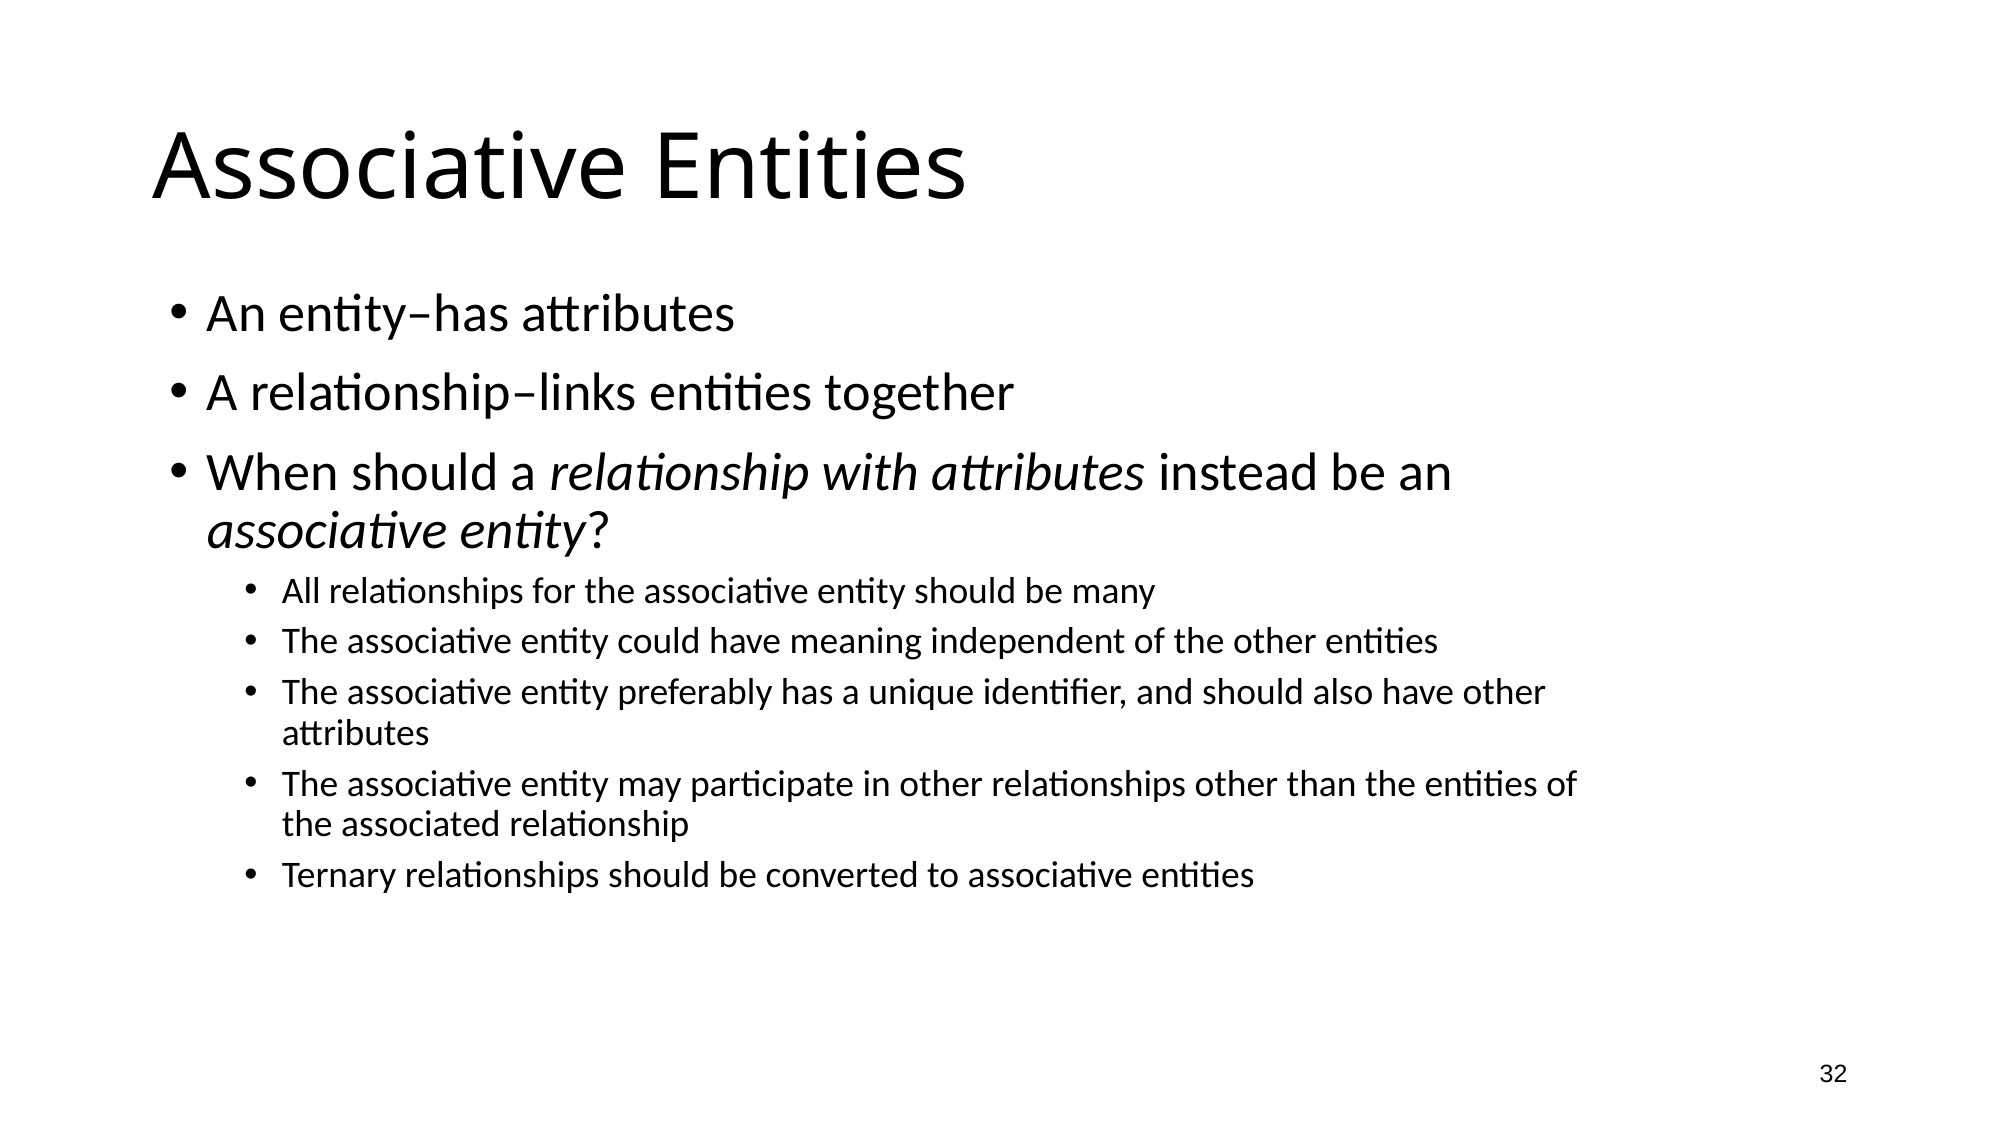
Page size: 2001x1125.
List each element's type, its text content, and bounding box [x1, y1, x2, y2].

title Associative Entities [137, 59, 1863, 278]
slide_number 32 [1412, 1042, 1863, 1103]
list An entity–has attributes A relationship–links entities together When should a relationship with attributes instead be an associative entity? All relationships for the associative entity should be many The associative entity could have meaning independent of the other entities The associative entity preferably has a unique identifier, and should also have other attributes The associative entity may participate in other relationships other than the entities of the associated relationship Ternary relationships should be converted to associative entities [154, 277, 1638, 950]
